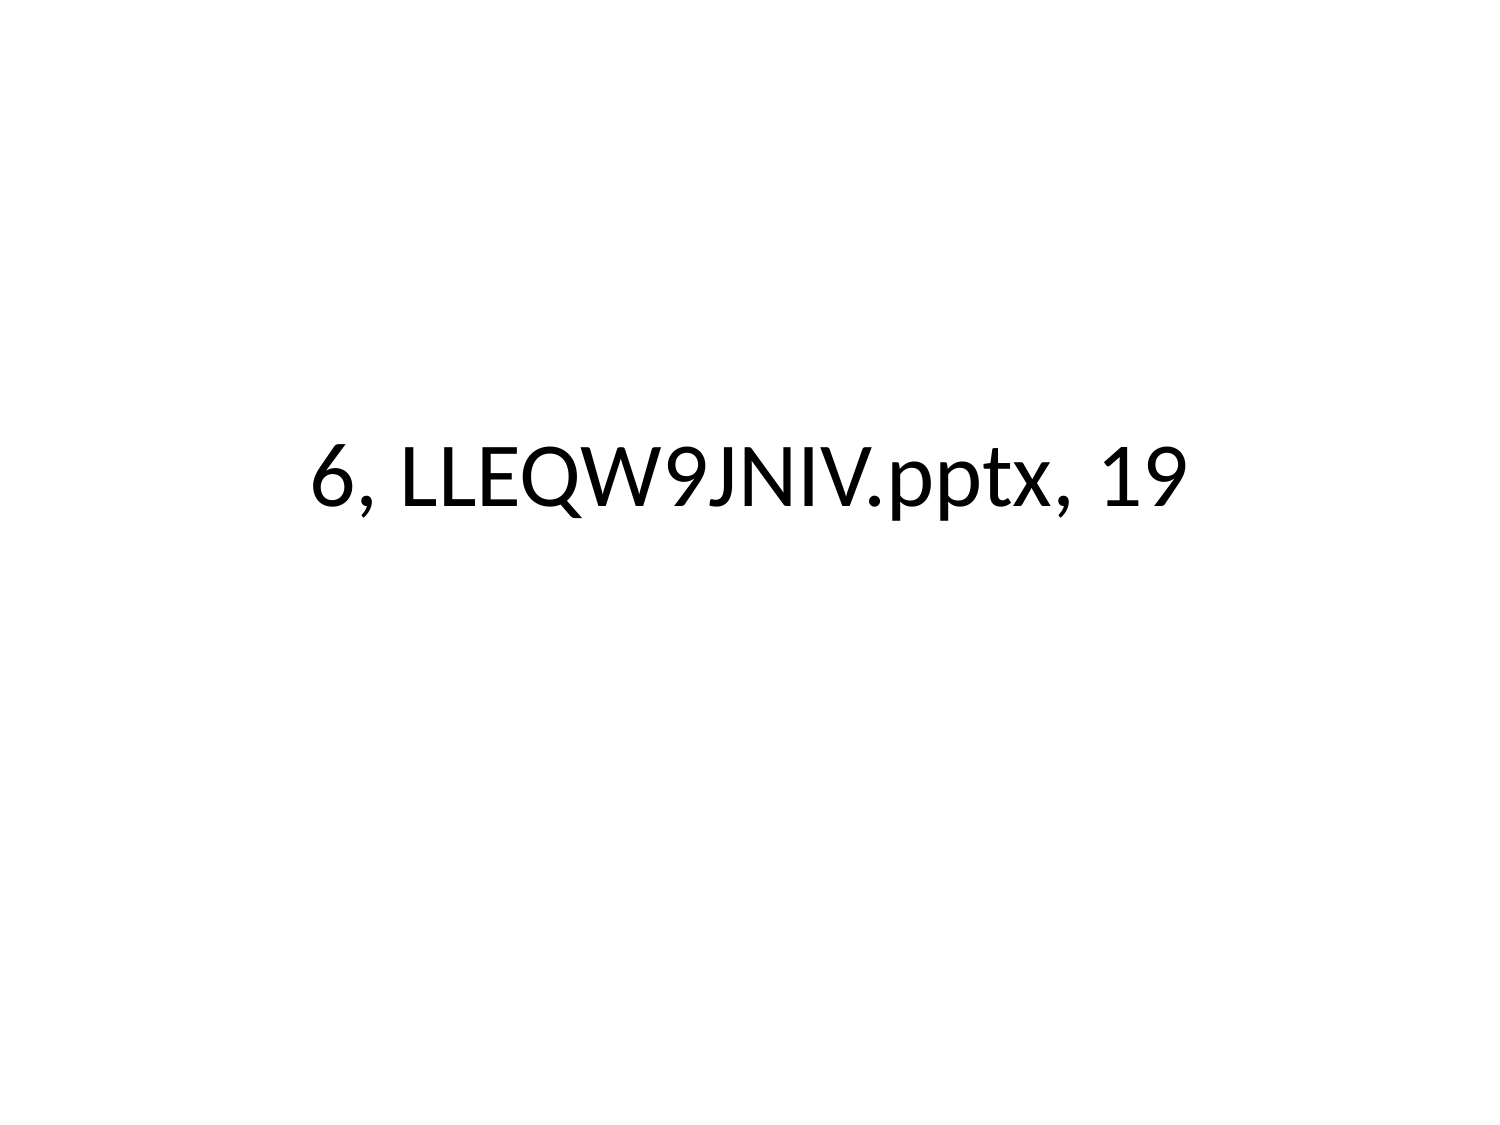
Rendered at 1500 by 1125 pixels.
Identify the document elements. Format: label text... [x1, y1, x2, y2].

title 6, LLEQW9JNIV.pptx, 19 [112, 349, 1388, 591]
